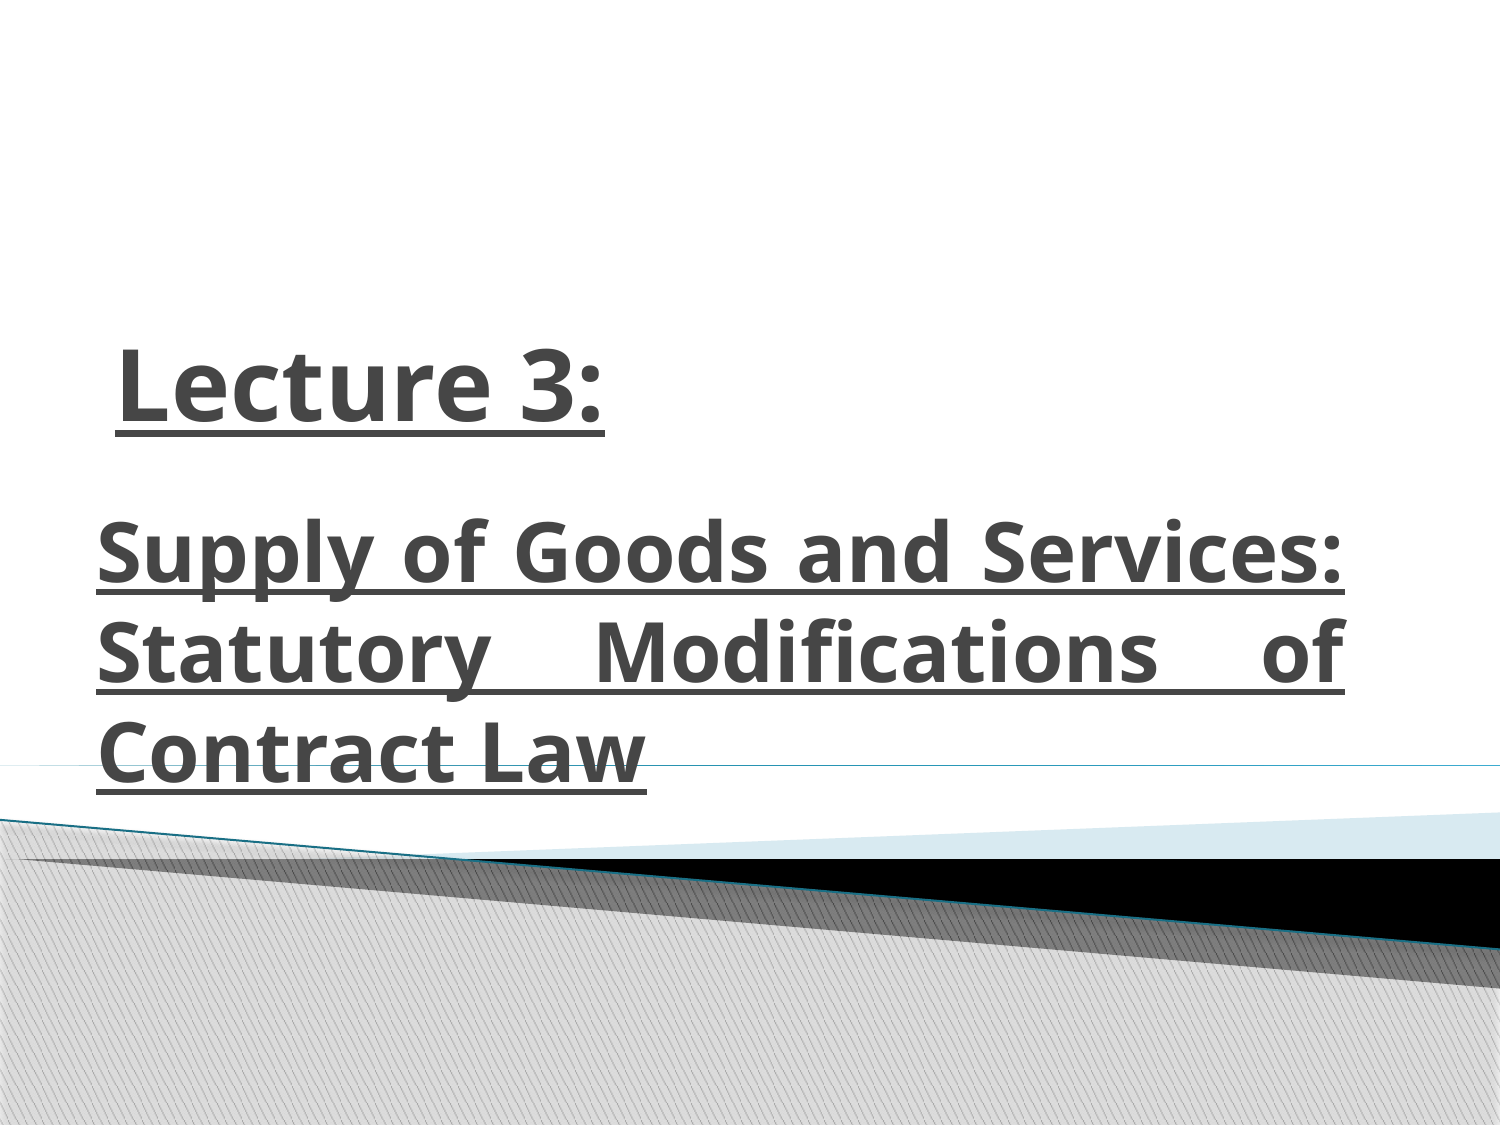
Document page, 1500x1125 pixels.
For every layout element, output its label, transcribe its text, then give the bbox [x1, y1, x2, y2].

subtitle Supply of Goods and Services: Statutory Modifications of Contract Law [88, 491, 1364, 689]
title Lecture 3: [100, 149, 1376, 450]
picture [5, 859, 1500, 989]
